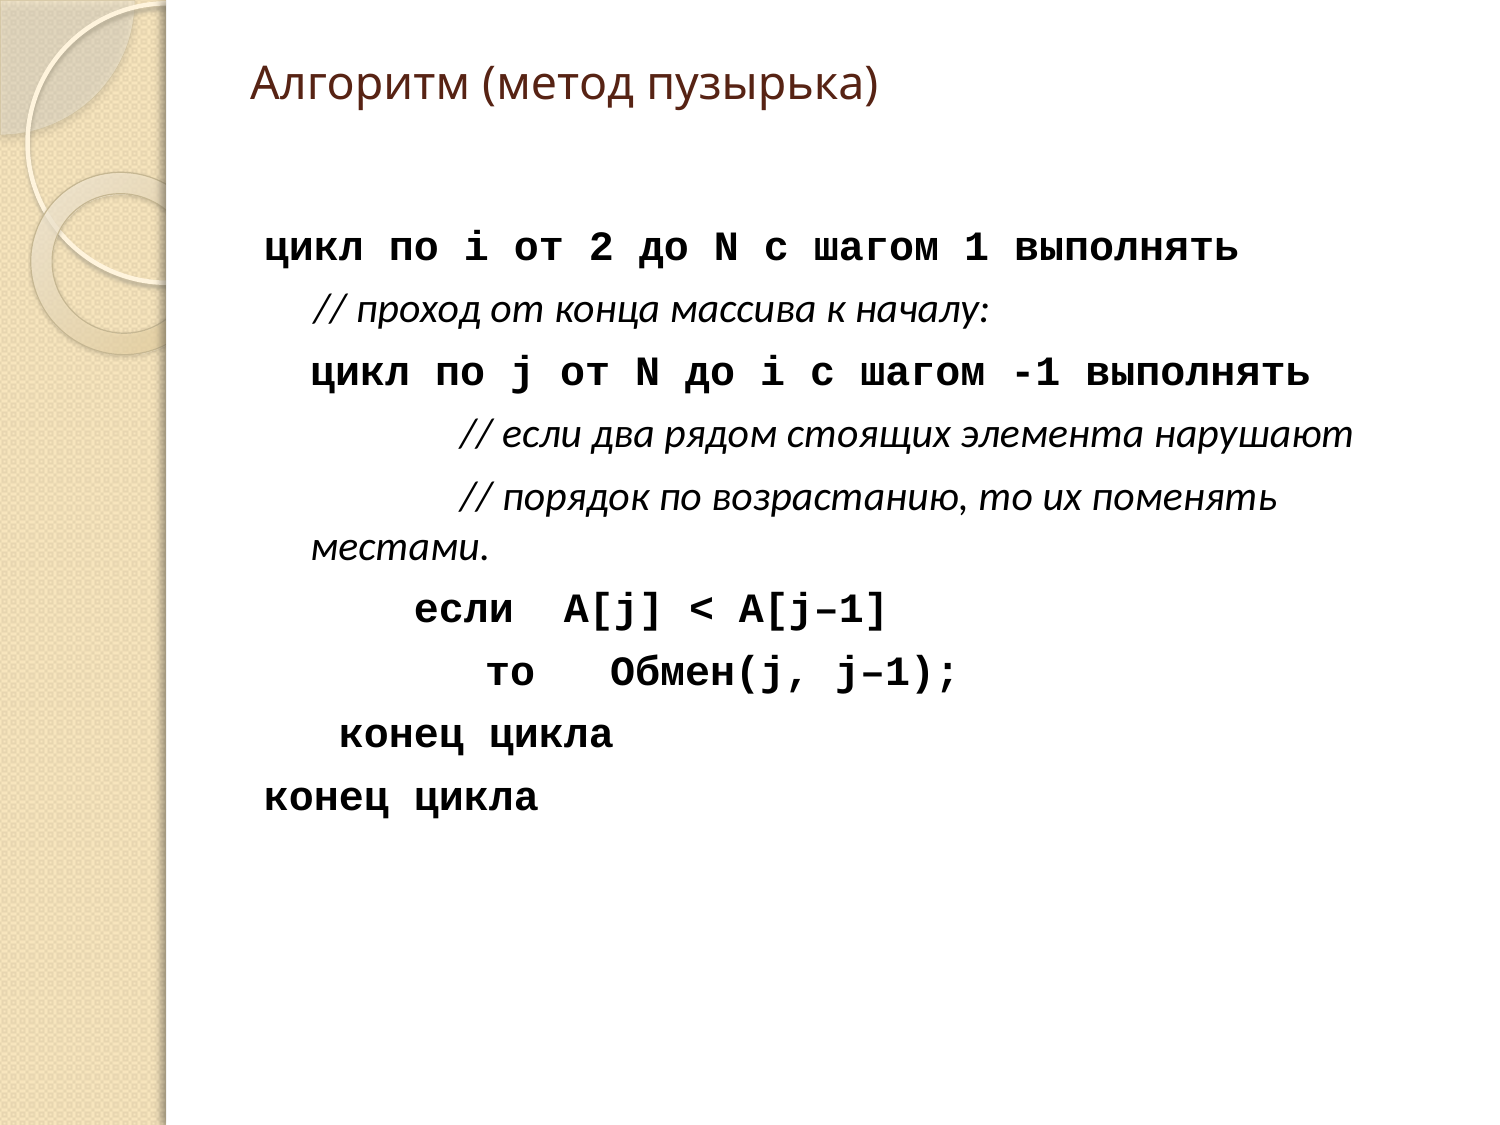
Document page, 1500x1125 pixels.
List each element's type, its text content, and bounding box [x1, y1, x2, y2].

title Алгоритм (метод пузырька) [235, 45, 1466, 118]
list цикл по i от 2 до N с шагом 1 выполнять // проход от конца массива к началу: цикл по j от N до i с шагом -1 выполнять // если два рядом стоящих элемента нарушают // порядок по возрастанию, то их поменять местами. если A[j] < A[j–1] то Обмен(j, j–1); конец цикла конец цикла [235, 210, 1466, 1026]
